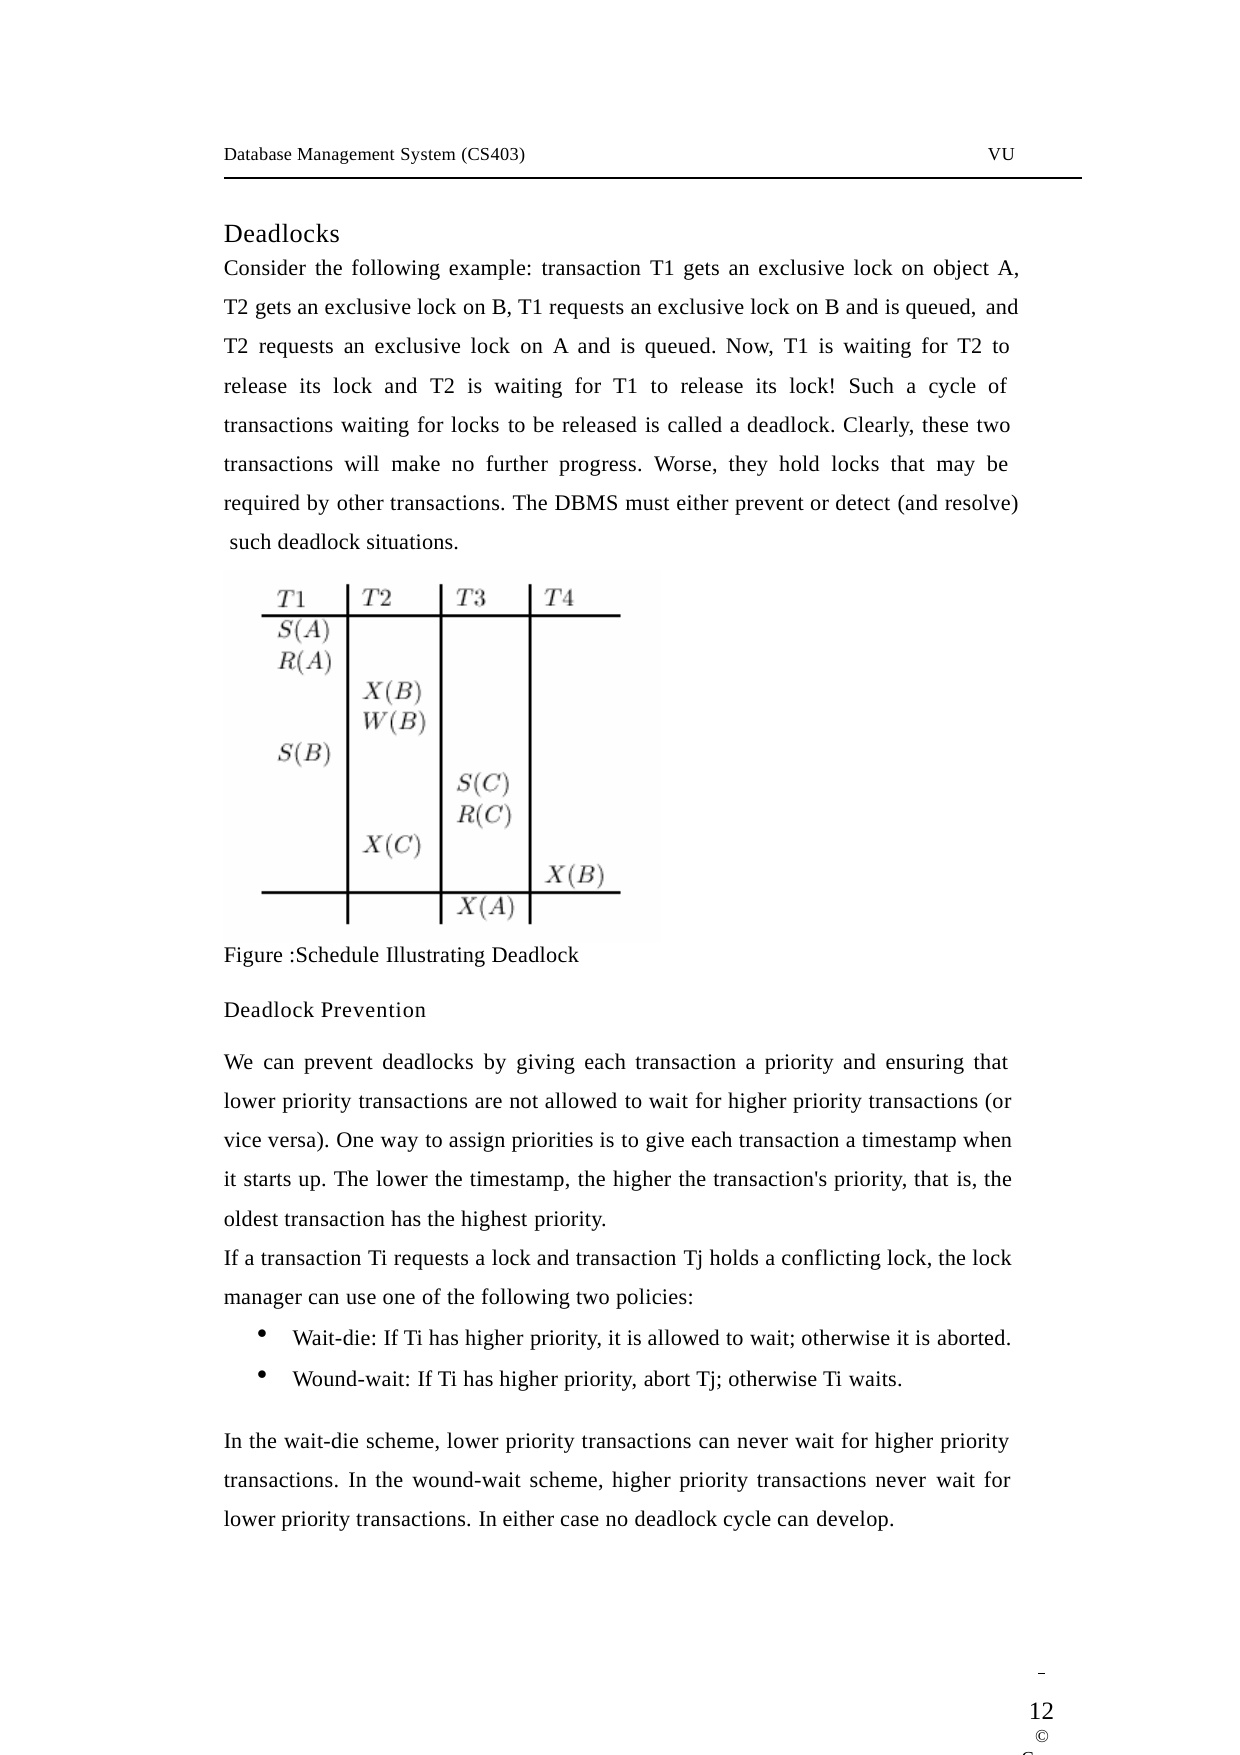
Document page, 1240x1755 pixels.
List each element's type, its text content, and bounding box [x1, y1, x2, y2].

slide_number 12 © Copyright Virtual University of Pakistan [1019, 1651, 1065, 1755]
text_box Deadlocks Consider the following example: transaction T1 gets an exclusive lock on object A, T2 gets an exclusive lock on B, T1 requests an exclusive lock on B and is queued, and T2 requests an exclusive lock on A and is queued. Now, T1 is waiting for T2 to release its lock and T2 is waiting for T1 to release its lock! Such a cycle of transactions waiting for locks to be released is called a deadlock. Clearly, these two transactions will make no further progress. Worse, they hold locks that may be required by other transactions. The DBMS must either prevent or detect (and resolve) such deadlock situations. [221, 216, 1021, 555]
text_box Database Management System (CS403) [221, 142, 532, 165]
text_box [223, 570, 661, 940]
text_box VU [985, 142, 1018, 165]
text_box Figure :Schedule Illustrating Deadlock Deadlock Prevention We can prevent deadlocks by giving each transaction a priority and ensuring that lower priority transactions are not allowed to wait for higher priority transactions (or vice versa). One way to assign priorities is to give each transaction a timestamp when it starts up. The lower the timestamp, the higher the transaction's priority, that is, the oldest transaction has the highest priority. If a transaction Ti requests a lock and transaction Tj holds a conflicting lock, the lock manager can use one of the following two policies: Wait-die: If Ti has higher priority, it is allowed to wait; otherwise it is aborted. Wound-wait: If Ti has higher priority, abort Tj; otherwise Ti waits. In the wait-die scheme, lower priority transactions can never wait for higher priority transactions. In the wound-wait scheme, higher priority transactions never wait for lower priority transactions. In either case no deadlock cycle can develop. [221, 940, 1021, 1532]
